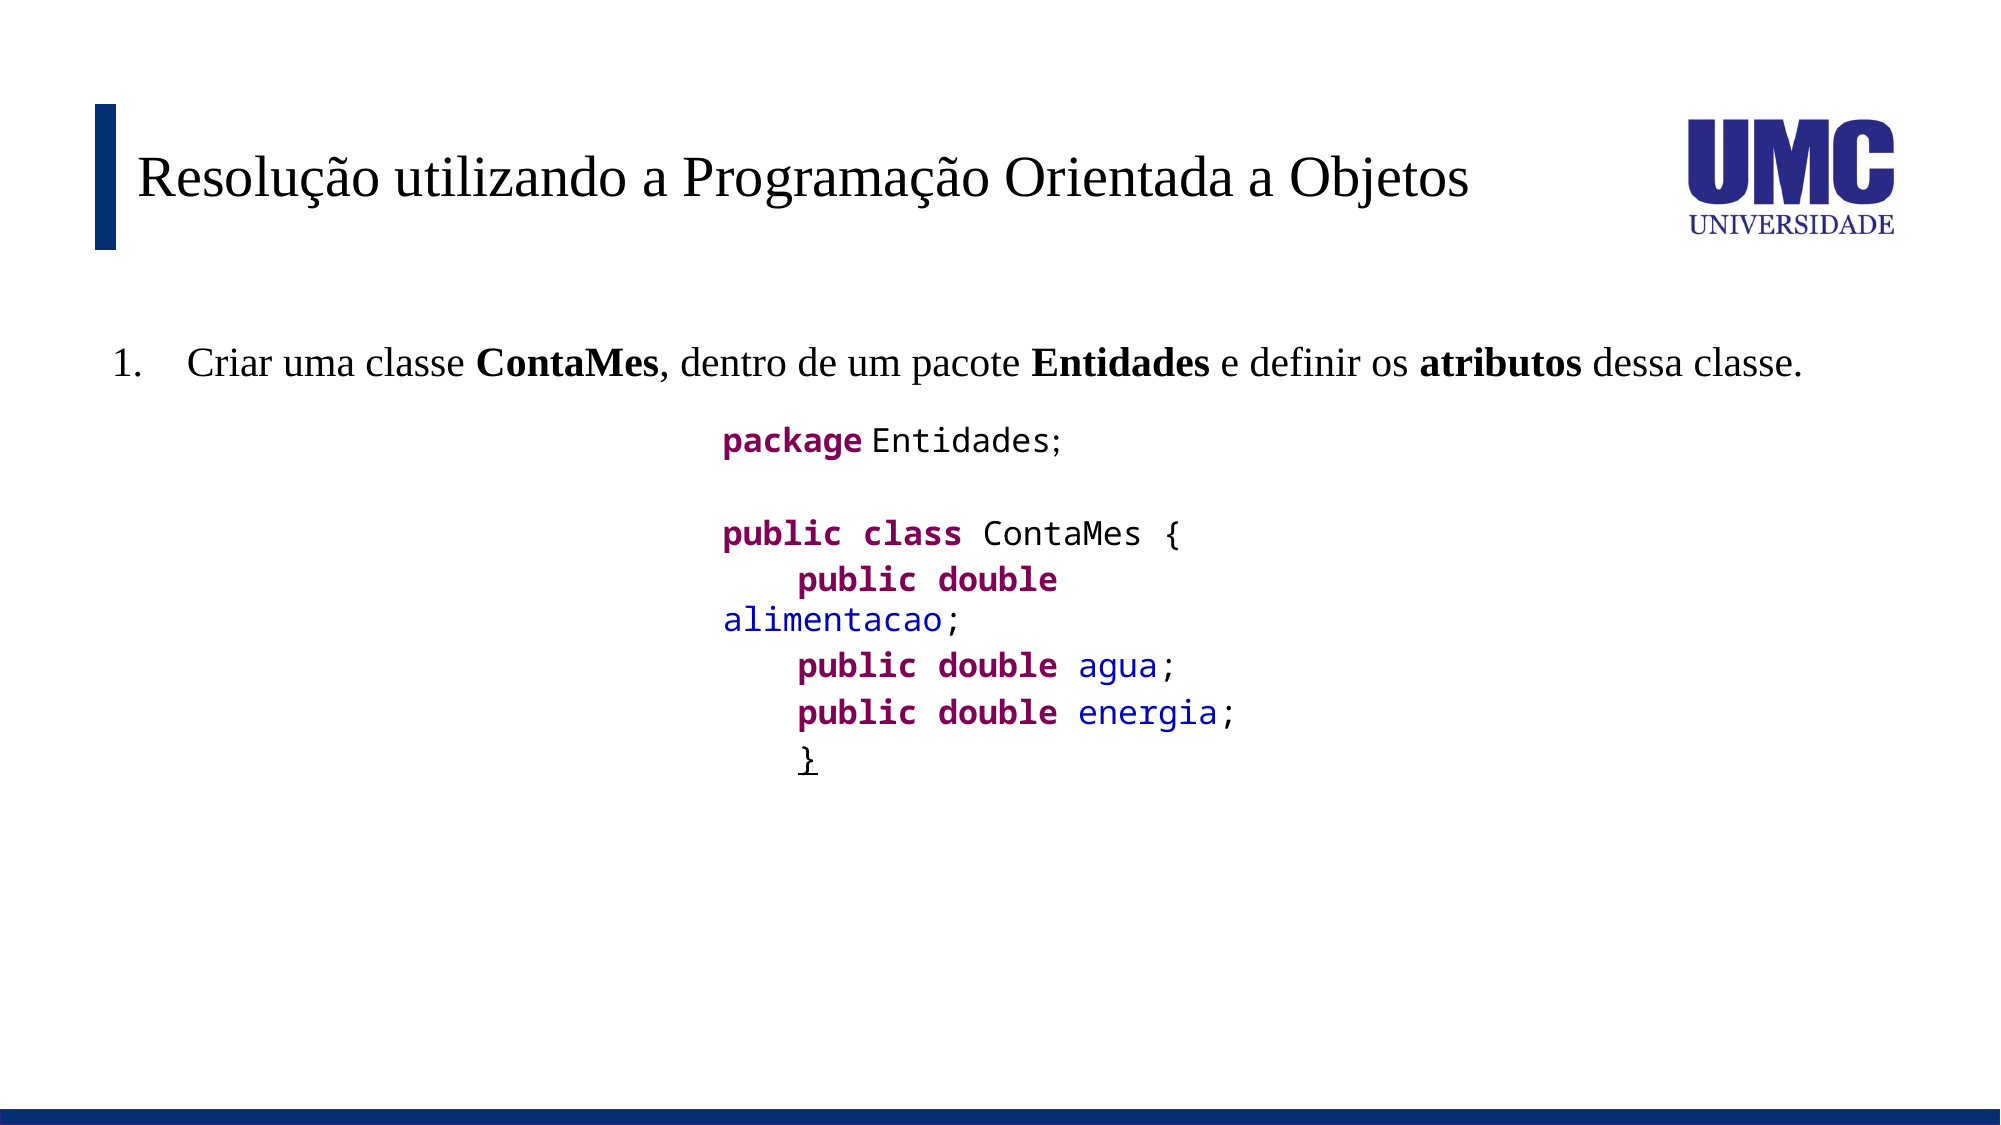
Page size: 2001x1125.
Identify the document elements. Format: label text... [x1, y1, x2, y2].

picture [1, 1110, 1999, 1124]
picture [95, 104, 116, 250]
list Criar uma classe ContaMes, dentro de um pacote Entidades e definir os atributos dessa classe. [97, 302, 1903, 408]
picture [1686, 117, 1896, 237]
title Resolução utilizando a Programação Orientada a Objetos [122, 138, 1667, 213]
text_box package Entidades; public class ContaMes { public double alimentacao; public double agua; public double energia; } [708, 407, 1292, 785]
